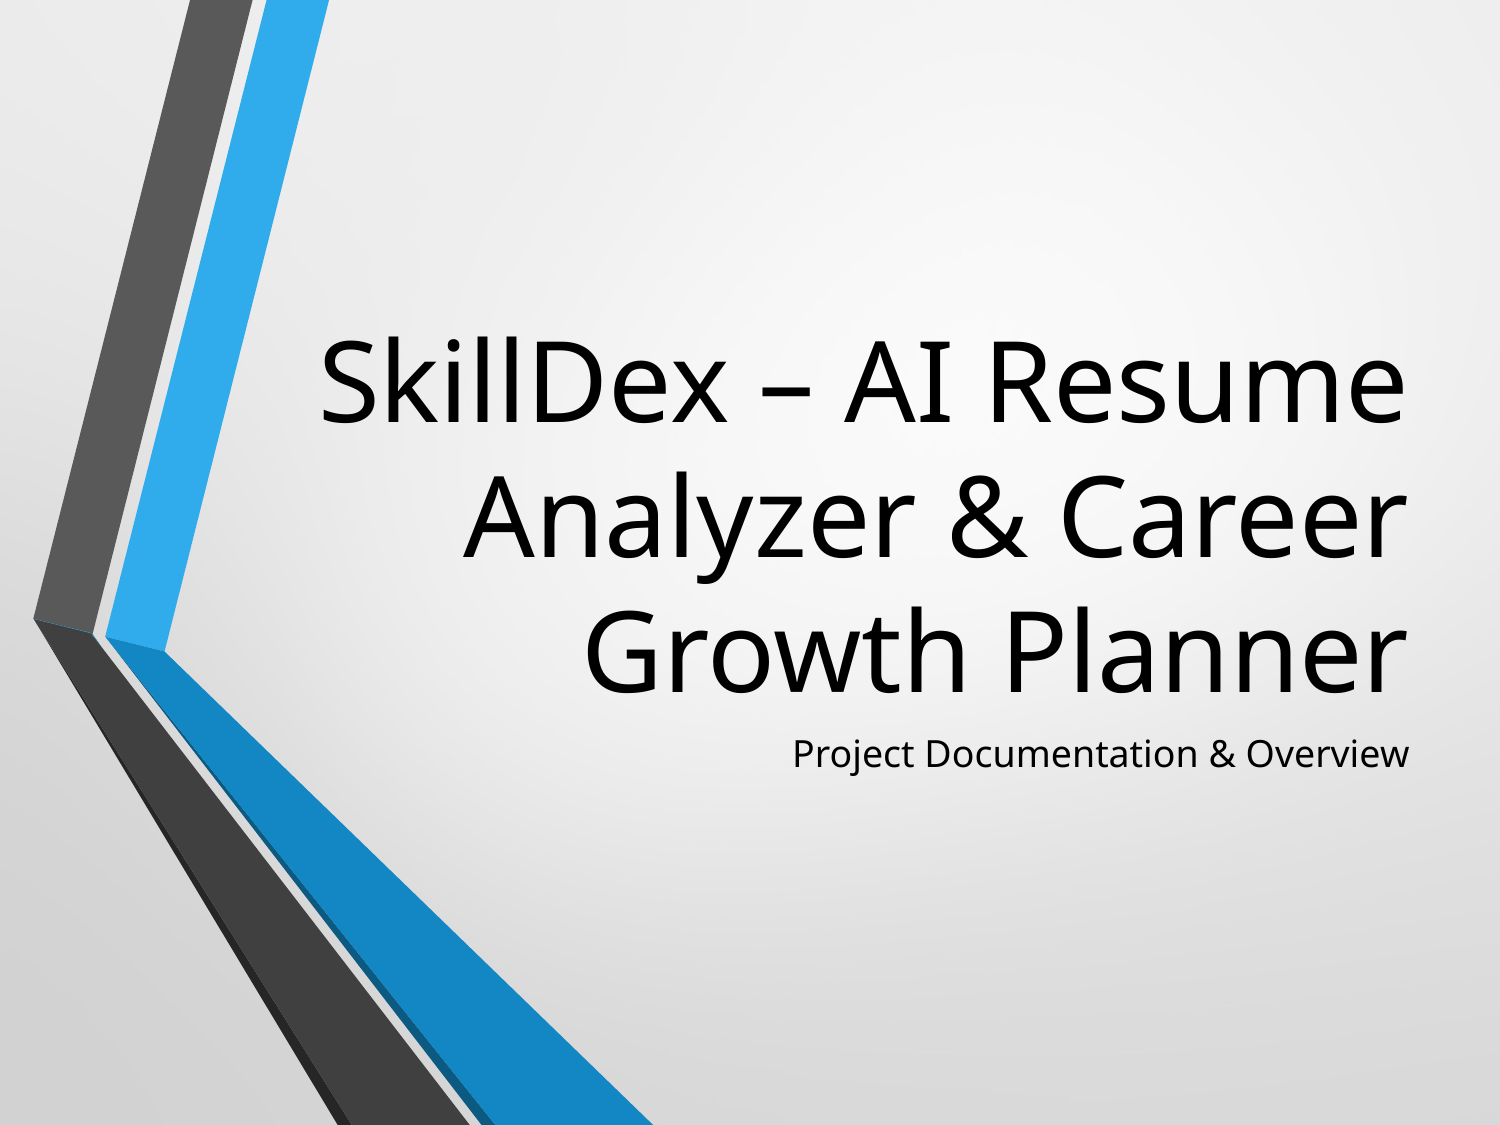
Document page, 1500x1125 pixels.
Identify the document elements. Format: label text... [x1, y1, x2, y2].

title SkillDex – AI Resume Analyzer & Career Growth Planner [285, 149, 1425, 723]
subtitle Project Documentation & Overview [479, 722, 1425, 947]
